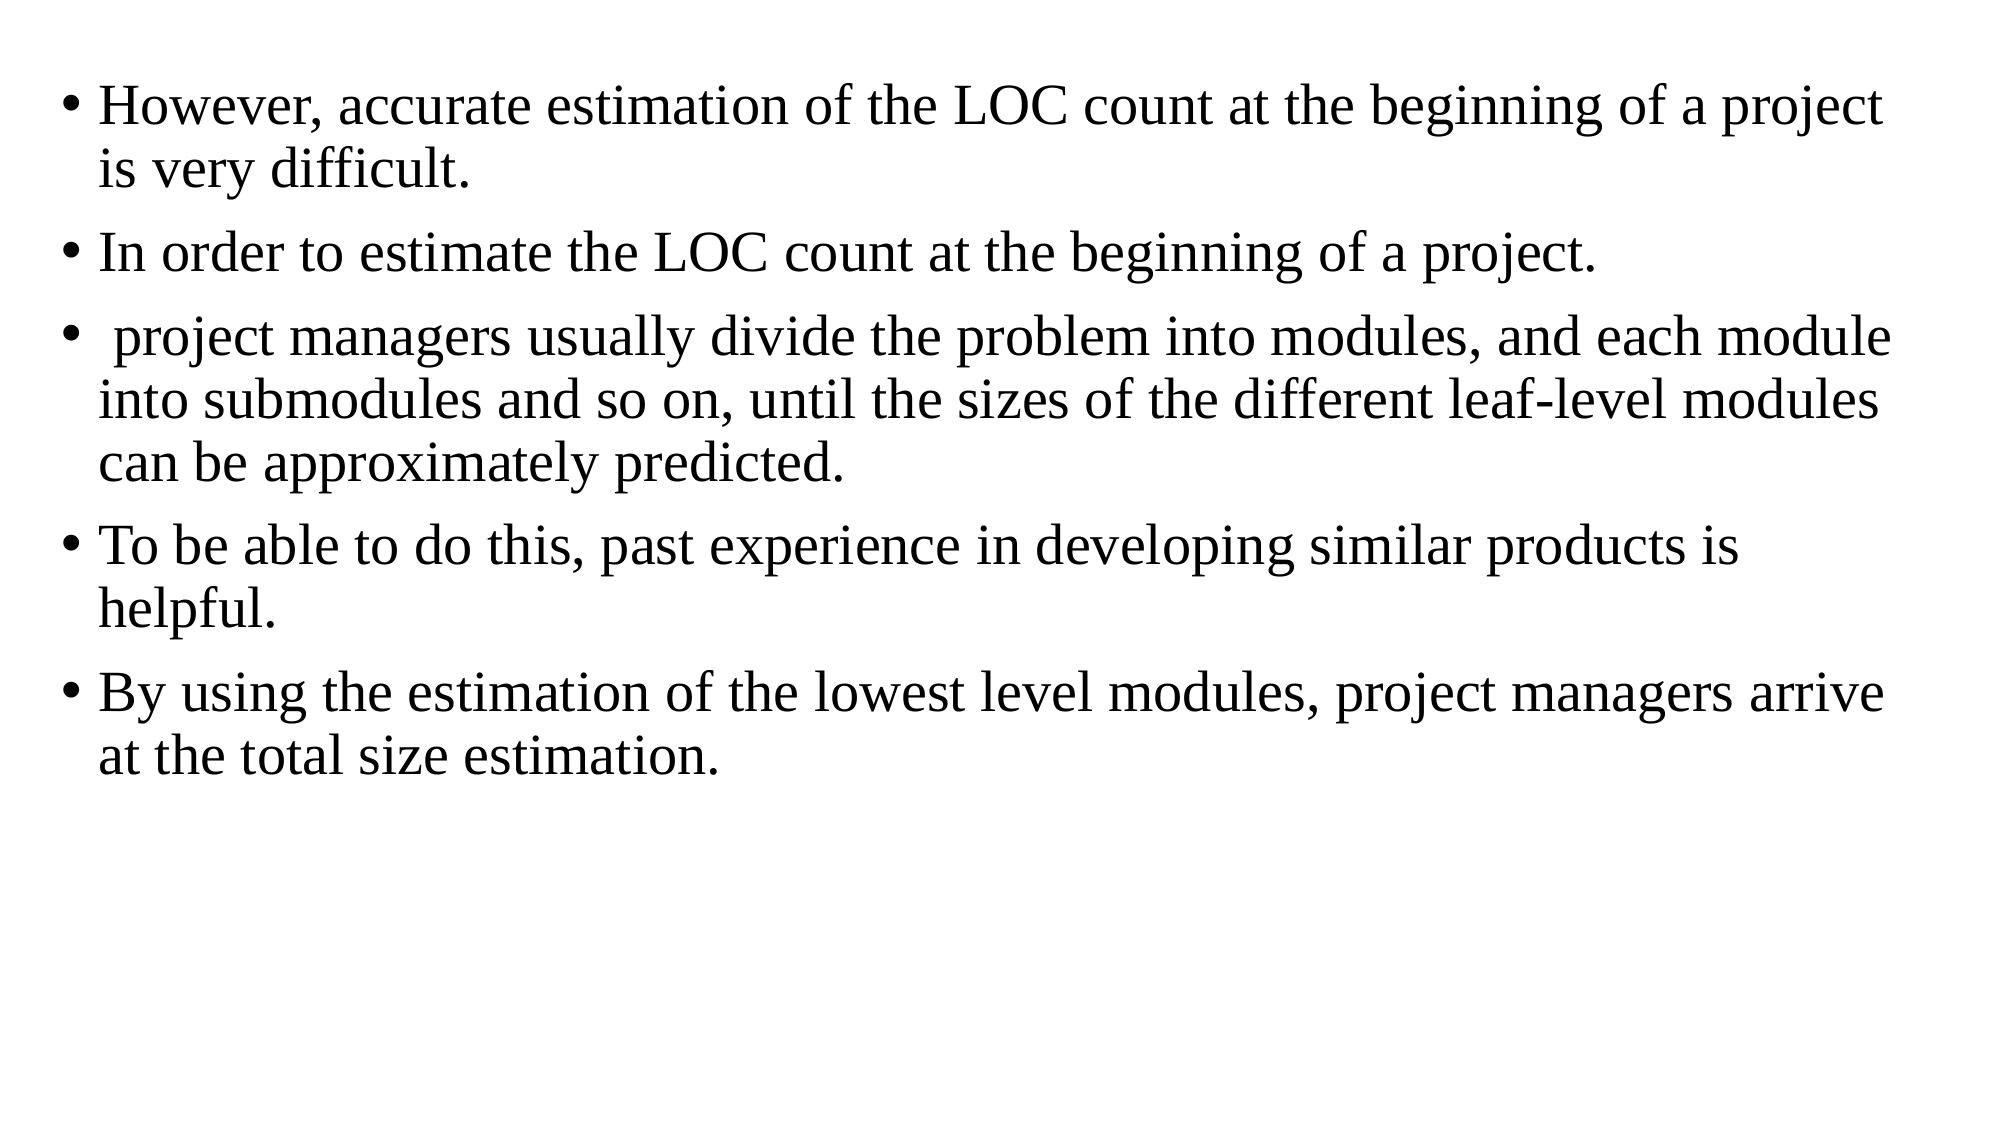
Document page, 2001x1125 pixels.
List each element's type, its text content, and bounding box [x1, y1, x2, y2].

list However, accurate estimation of the LOC count at the beginning of a project is very difficult. In order to estimate the LOC count at the beginning of a project. project managers usually divide the problem into modules, and each module into submodules and so on, until the sizes of the different leaf-level modules can be approximately predicted. To be able to do this, past experience in developing similar products is helpful. By using the estimation of the lowest level modules, project managers arrive at the total size estimation. [46, 66, 1942, 1093]
